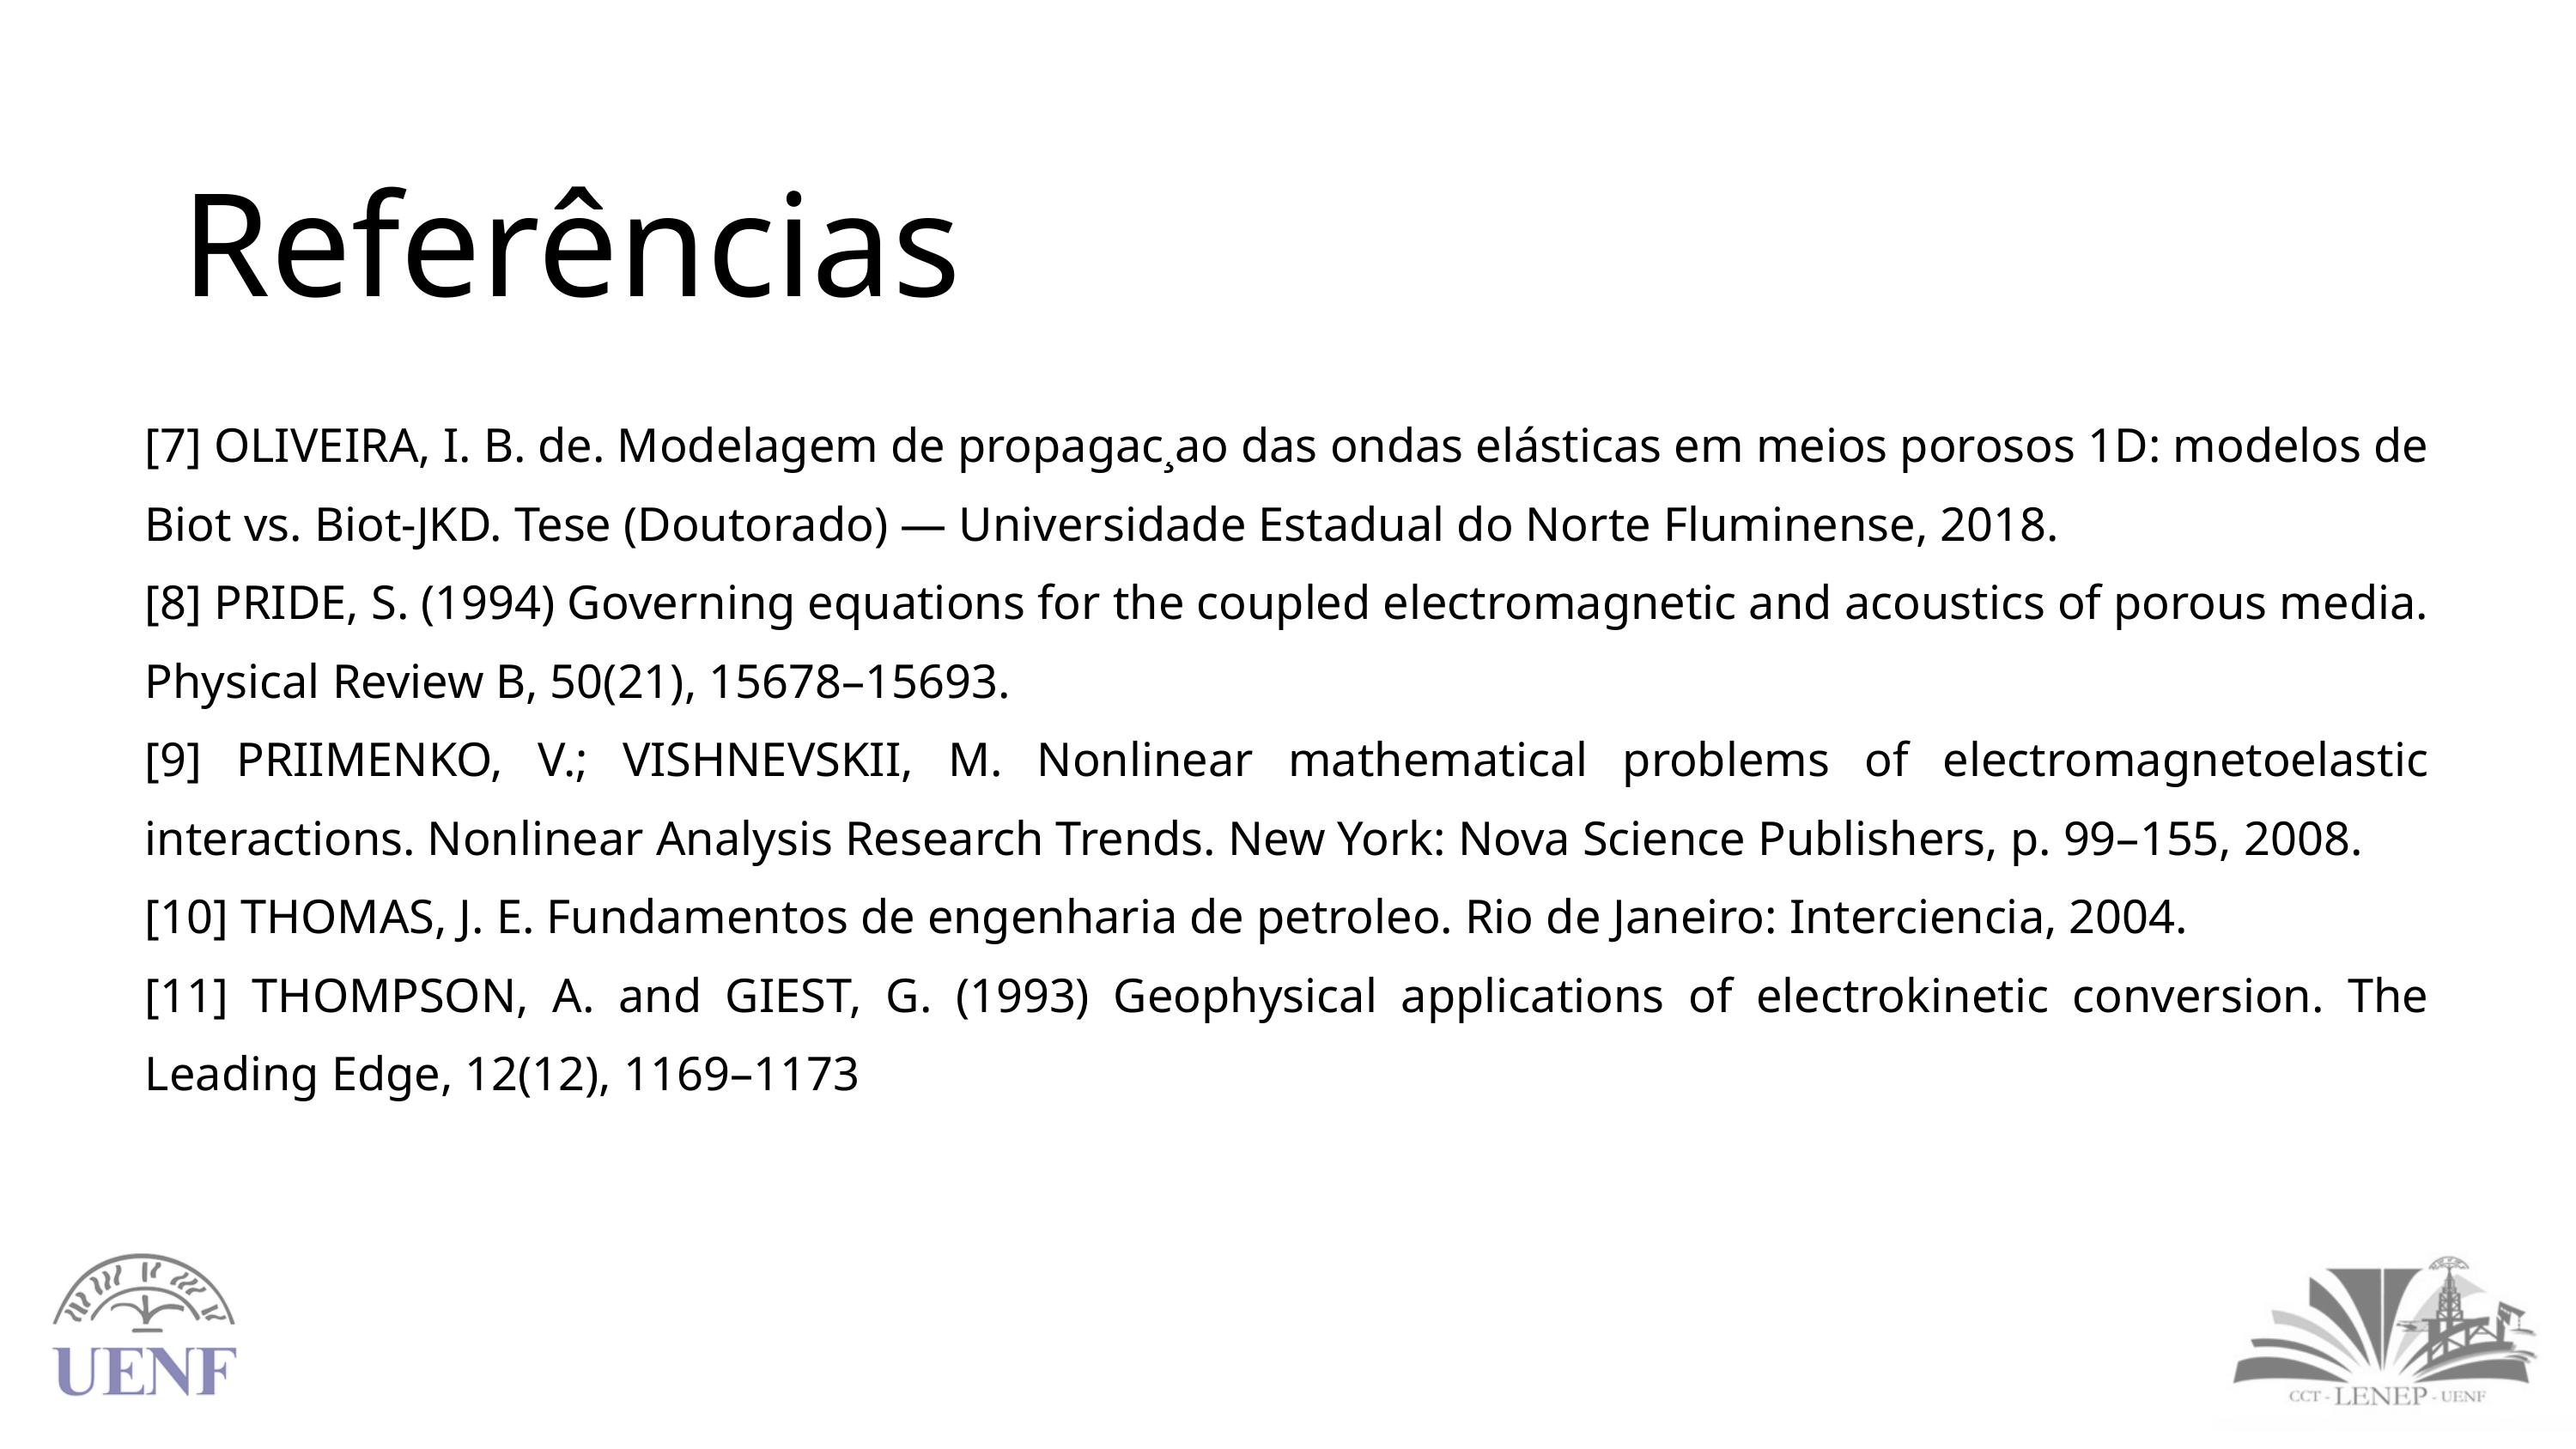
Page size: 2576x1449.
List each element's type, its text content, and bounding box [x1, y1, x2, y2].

picture [50, 1252, 240, 1398]
text_box [7] OLIVEIRA, I. B. de. Modelagem de propagac¸ao das ondas elásticas em meios porosos 1D: modelos de Biot vs. Biot-JKD. Tese (Doutorado) — Universidade Estadual do Norte Fluminense, 2018. [8] PRIDE, S. (1994) Governing equations for the coupled electromagnetic and acoustics of porous media. Physical Review B, 50(21), 15678–15693. [9] PRIIMENKO, V.; VISHNEVSKII, M. Nonlinear mathematical problems of electromagnetoelastic interactions. Nonlinear Analysis Research Trends. New York: Nova Science Publishers, p. 99–155, 2008. [10] THOMAS, J. E. Fundamentos de engenharia de petroleo. Rio de Janeiro: Interciencia, 2004. [11] THOMPSON, A. and GIEST, G. (1993) Geophysical applications of electrokinetic conversion. The Leading Edge, 12(12), 1169–1173 [144, 392, 2432, 1100]
picture [2212, 1252, 2576, 1431]
text_box Referências [144, 124, 999, 325]
